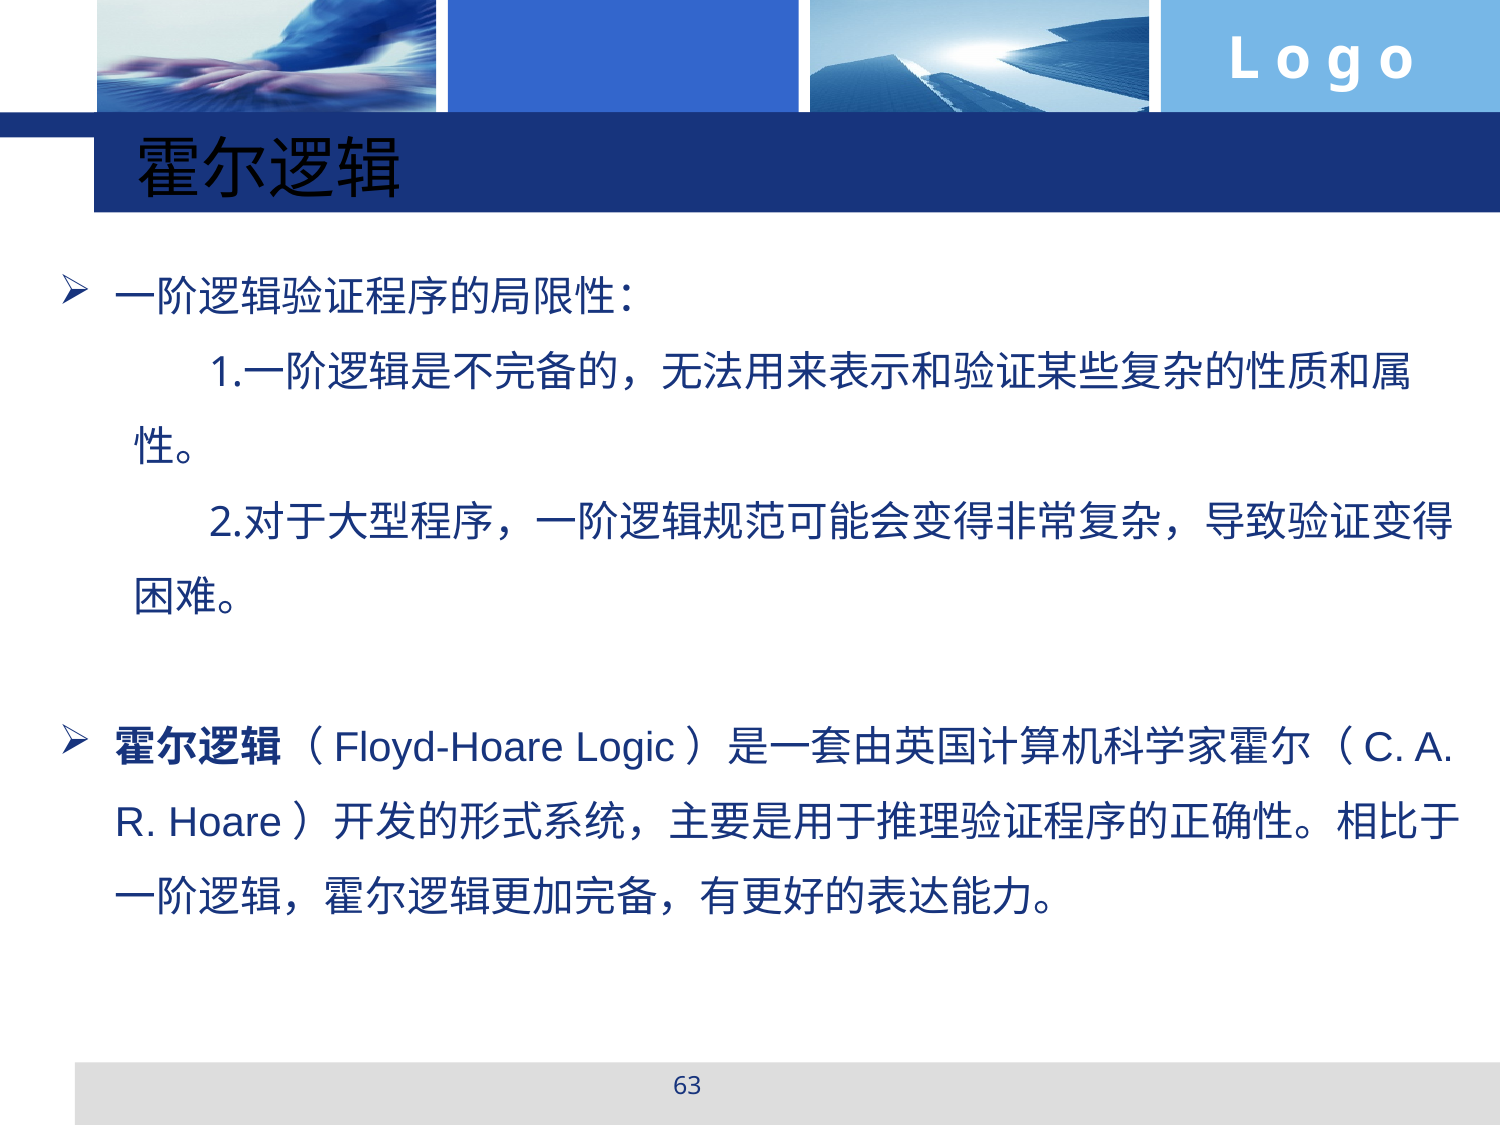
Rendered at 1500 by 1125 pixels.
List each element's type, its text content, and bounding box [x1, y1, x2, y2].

picture [810, 0, 1150, 112]
title 霍尔逻辑 [120, 120, 1488, 213]
text_box 一阶逻辑验证程序的局限性： 一阶逻辑是不完备的，无法用来表示和验证某些复杂的性质和属性。 对于大型程序，一阶逻辑规范可能会变得非常复杂，导致验证变得困难。 霍尔逻辑（Floyd-Hoare Logic）是一套由英国计算机科学家霍尔（C. A. R. Hoare）开发的形式系统，主要是用于推理验证程序的正确性。相比于一阶逻辑，霍尔逻辑更加完备，有更好的表达能力。 [44, 237, 1482, 928]
picture [97, 0, 437, 112]
text_box 63 [512, 1062, 863, 1116]
